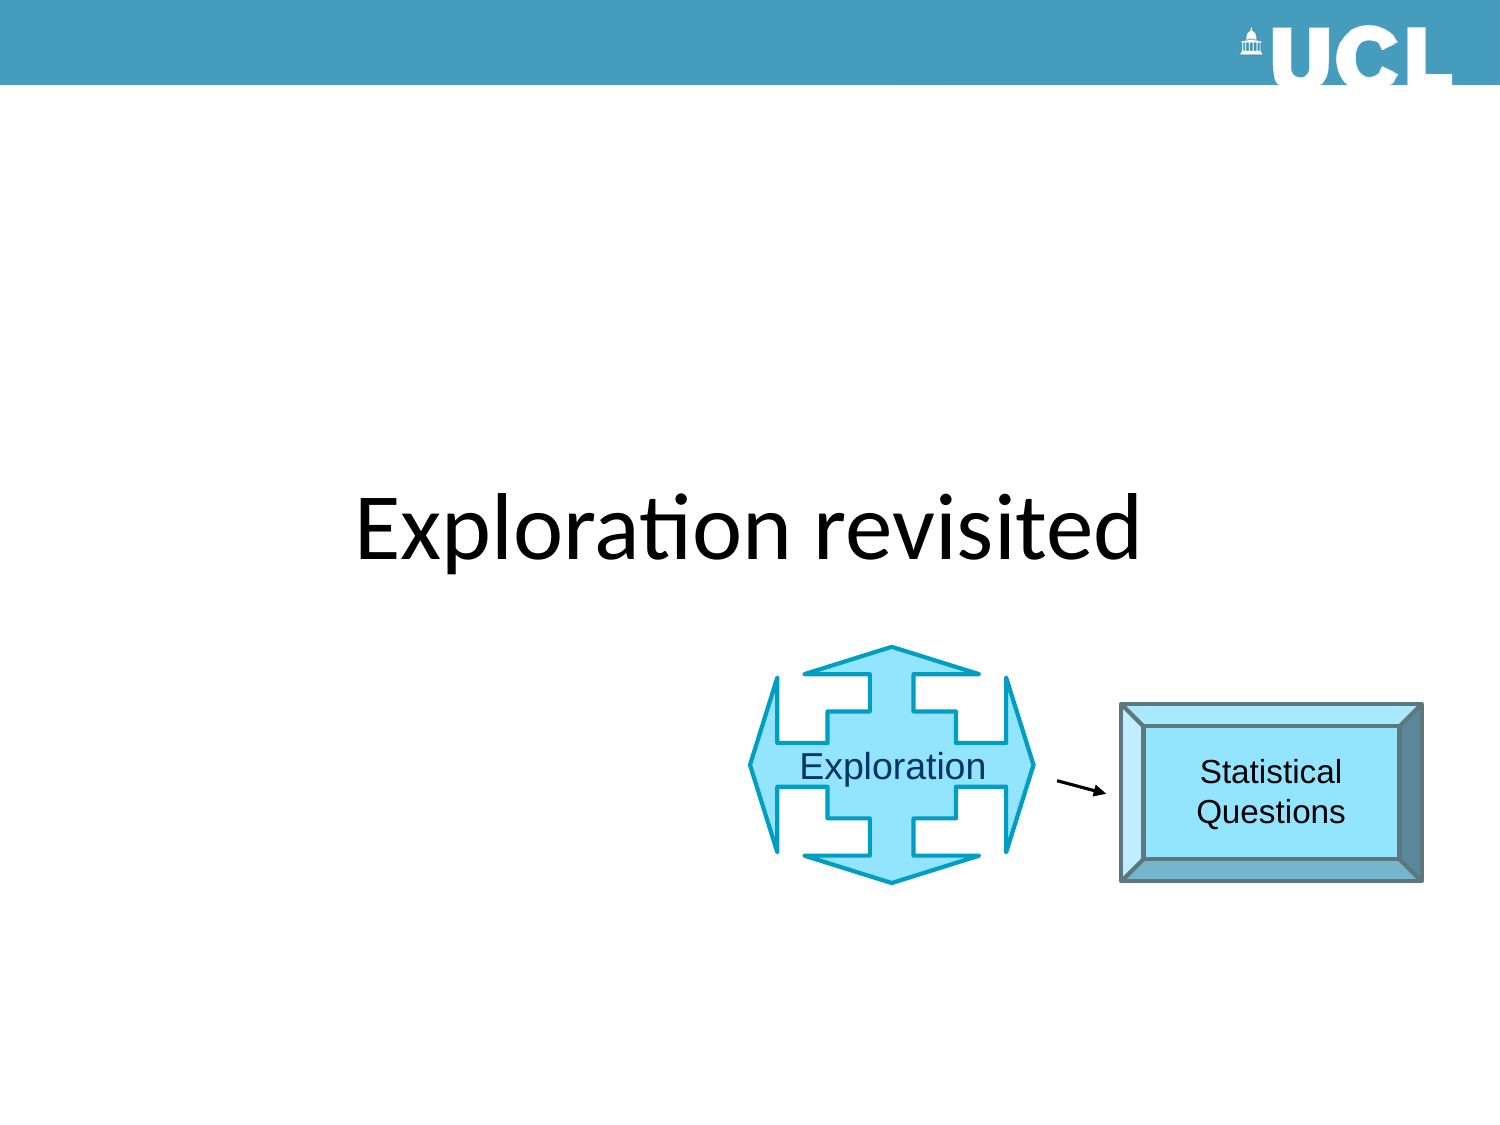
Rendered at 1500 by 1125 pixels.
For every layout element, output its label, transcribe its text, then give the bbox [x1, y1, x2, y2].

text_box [749, 646, 1034, 884]
picture [0, 0, 1500, 85]
title Exploration revisited [53, 456, 1446, 587]
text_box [1056, 780, 1107, 794]
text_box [1121, 703, 1422, 882]
